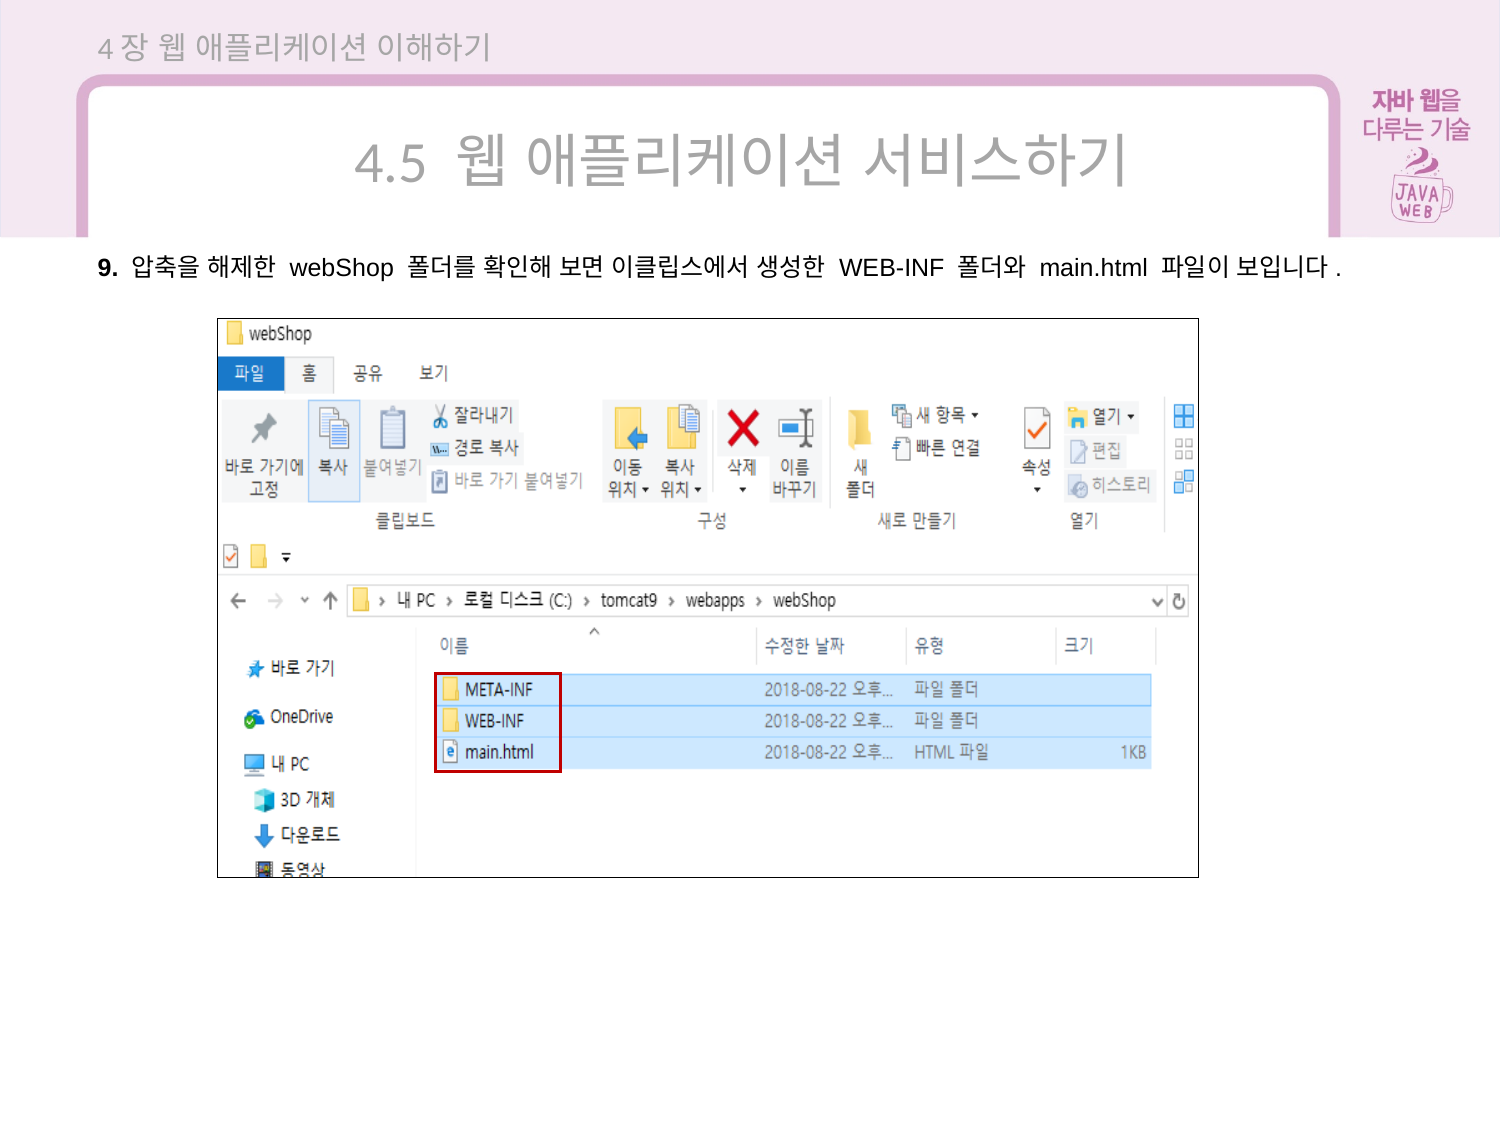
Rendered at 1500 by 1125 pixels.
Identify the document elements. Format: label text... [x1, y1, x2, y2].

text_box 4.5 웹 애플리케이션 서비스하기 [217, 117, 1268, 202]
picture [0, 0, 1500, 1125]
text_box 4장 웹 애플리케이션 이해하기 [82, 0, 1133, 74]
text_box 9. 압축을 해제한 webShop 폴더를 확인해 보면 이클립스에서 생성한 WEB-INF 폴더와 main.html 파일이 보입니다. [82, 244, 1468, 290]
